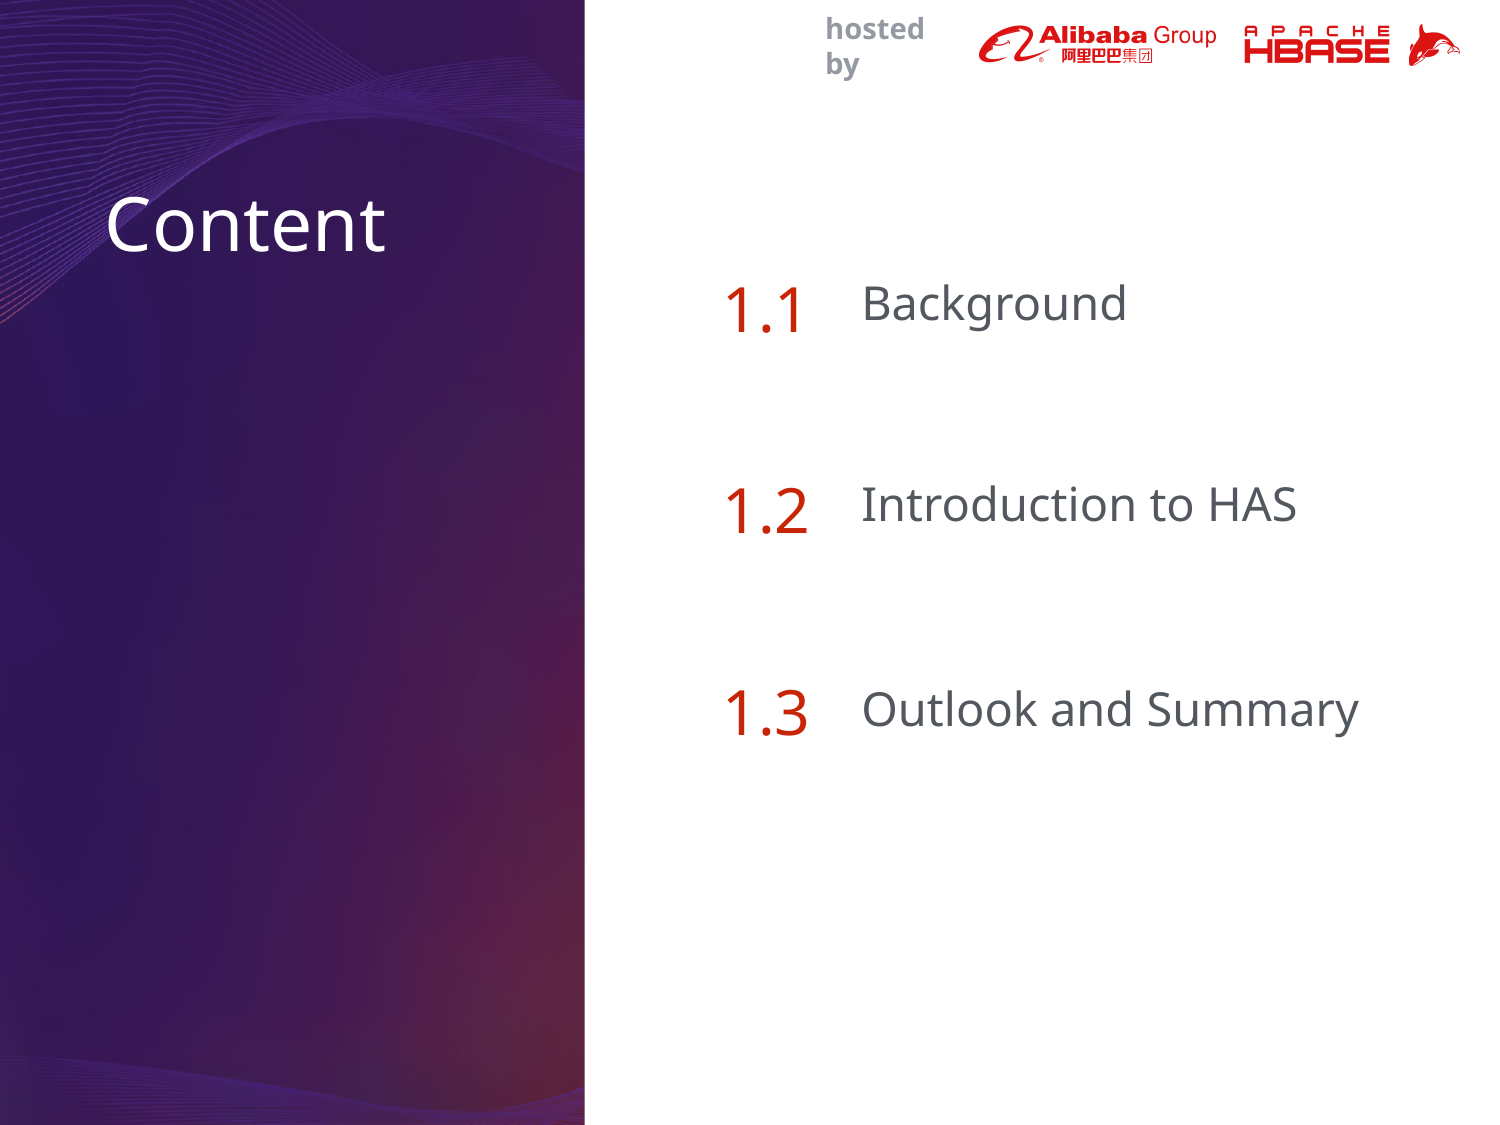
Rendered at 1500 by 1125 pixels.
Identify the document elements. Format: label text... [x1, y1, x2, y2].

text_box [719, 266, 1386, 752]
title Content [95, 150, 490, 276]
picture [979, 24, 1460, 66]
picture [0, 0, 584, 1125]
